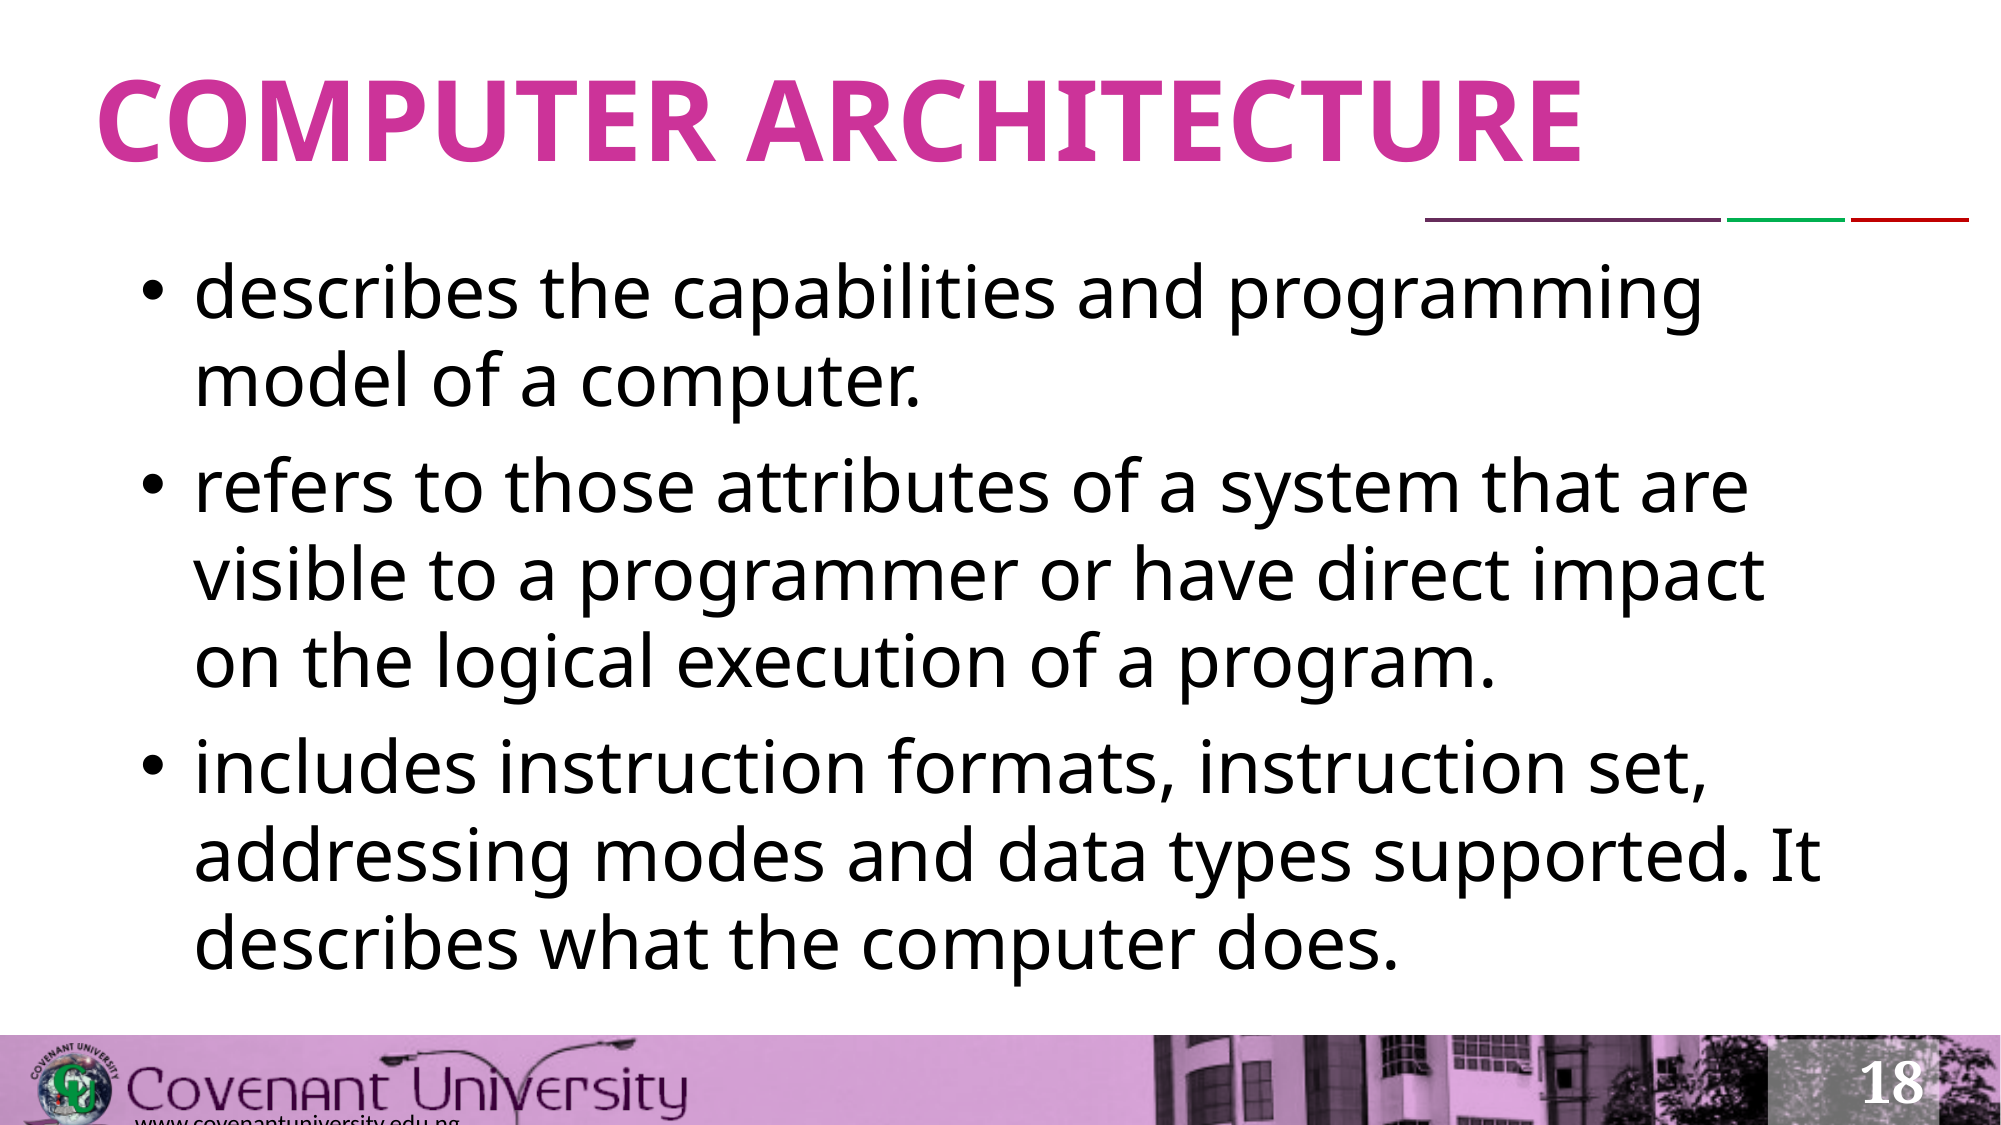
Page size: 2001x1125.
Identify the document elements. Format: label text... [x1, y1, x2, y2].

title COMPUTER ARCHITECTURE [74, 20, 2001, 213]
list describes the capabilities and programming model of a computer. refers to those attributes of a system that are visible to a programmer or have direct impact on the logical execution of a program. includes instruction formats, instruction set, addressing modes and data types supported. It describes what the computer does. [125, 237, 1851, 1025]
picture [23, 1036, 1072, 1125]
